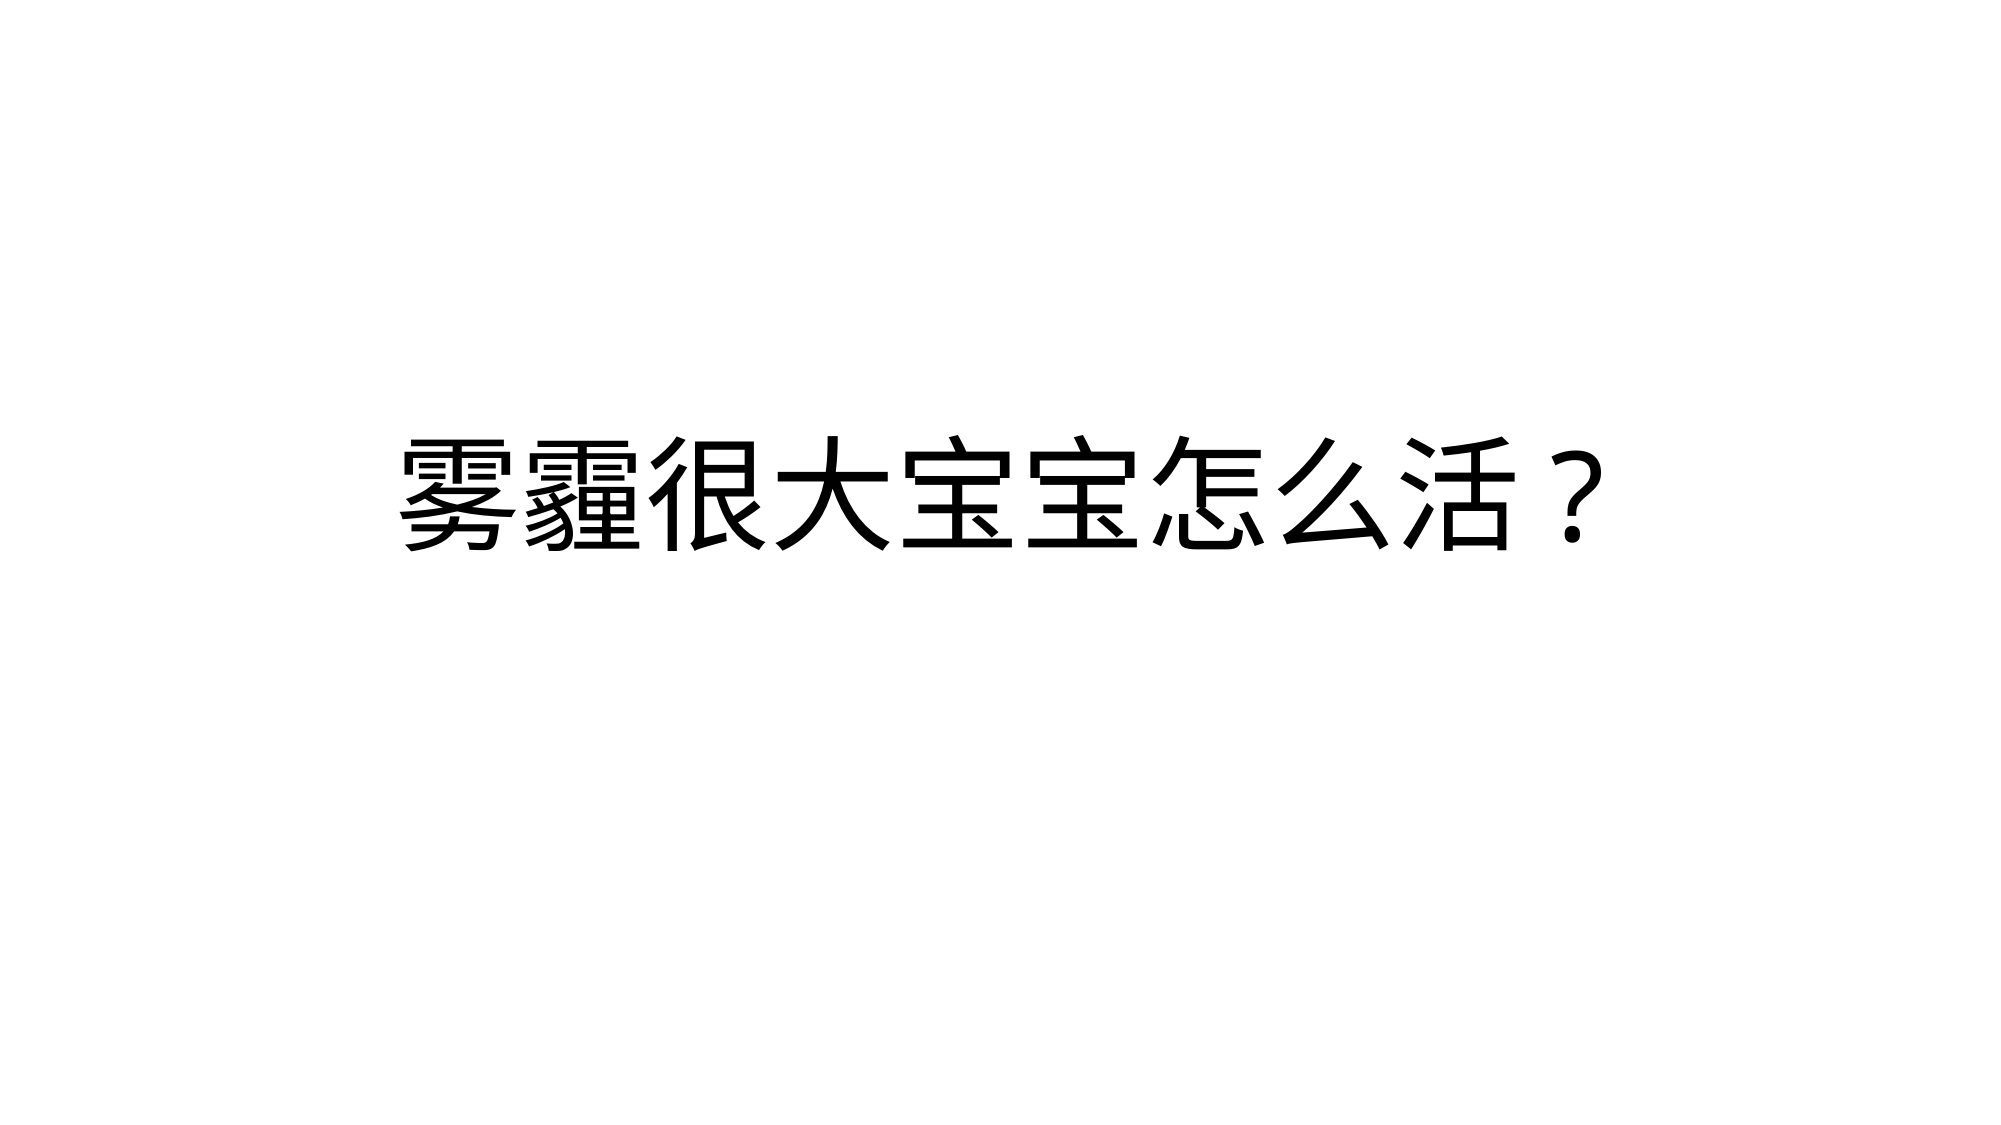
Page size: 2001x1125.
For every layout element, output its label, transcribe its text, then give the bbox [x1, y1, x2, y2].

title 雾霾很大宝宝怎么活? [249, 184, 1750, 576]
